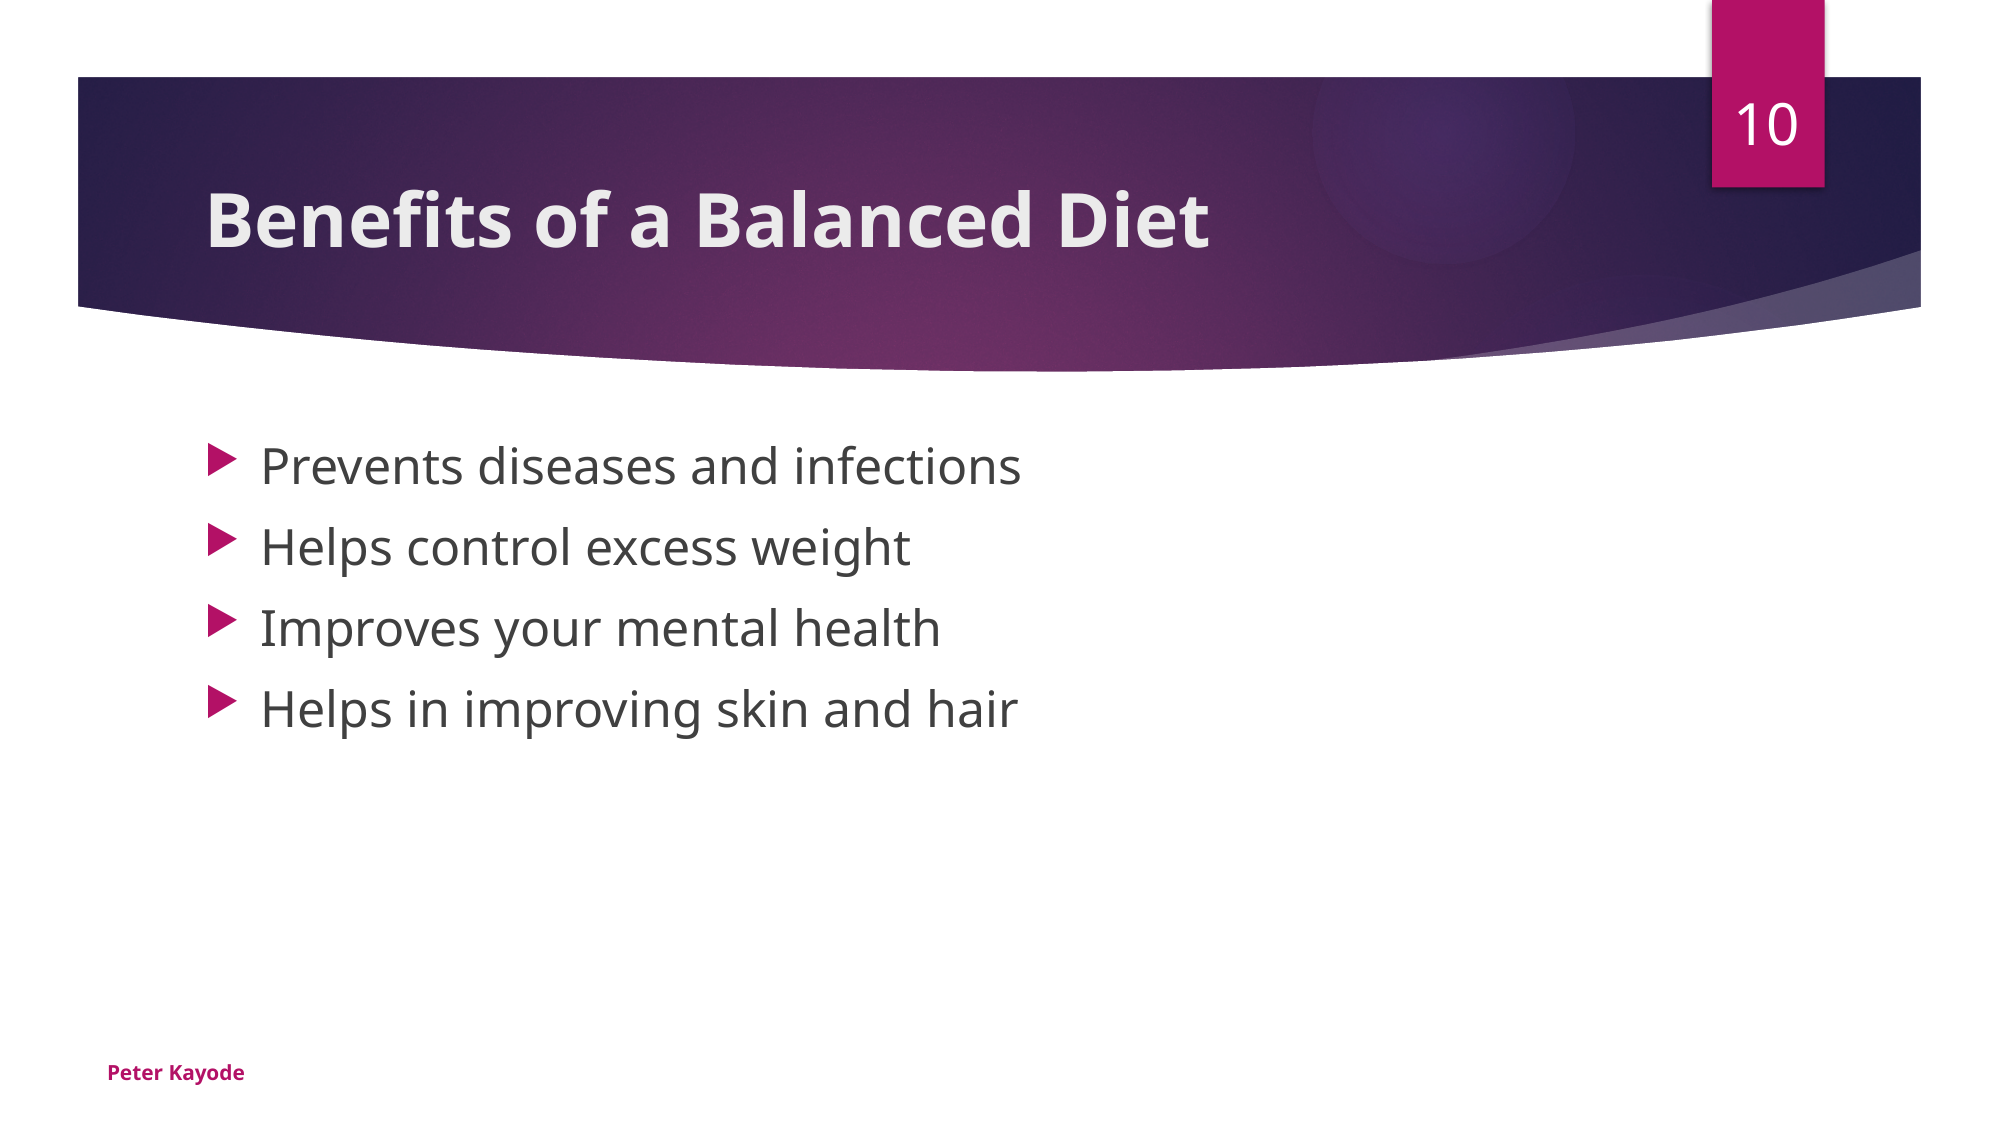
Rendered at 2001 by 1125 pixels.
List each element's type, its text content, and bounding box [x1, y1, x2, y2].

list Prevents diseases and infections Helps control excess weight Improves your mental health Helps in improving skin and hair [189, 427, 1638, 988]
title Benefits of a Balanced Diet [189, 159, 1627, 276]
footer Peter Kayode [92, 1048, 726, 1099]
slide_number 10 [1698, 48, 1836, 175]
